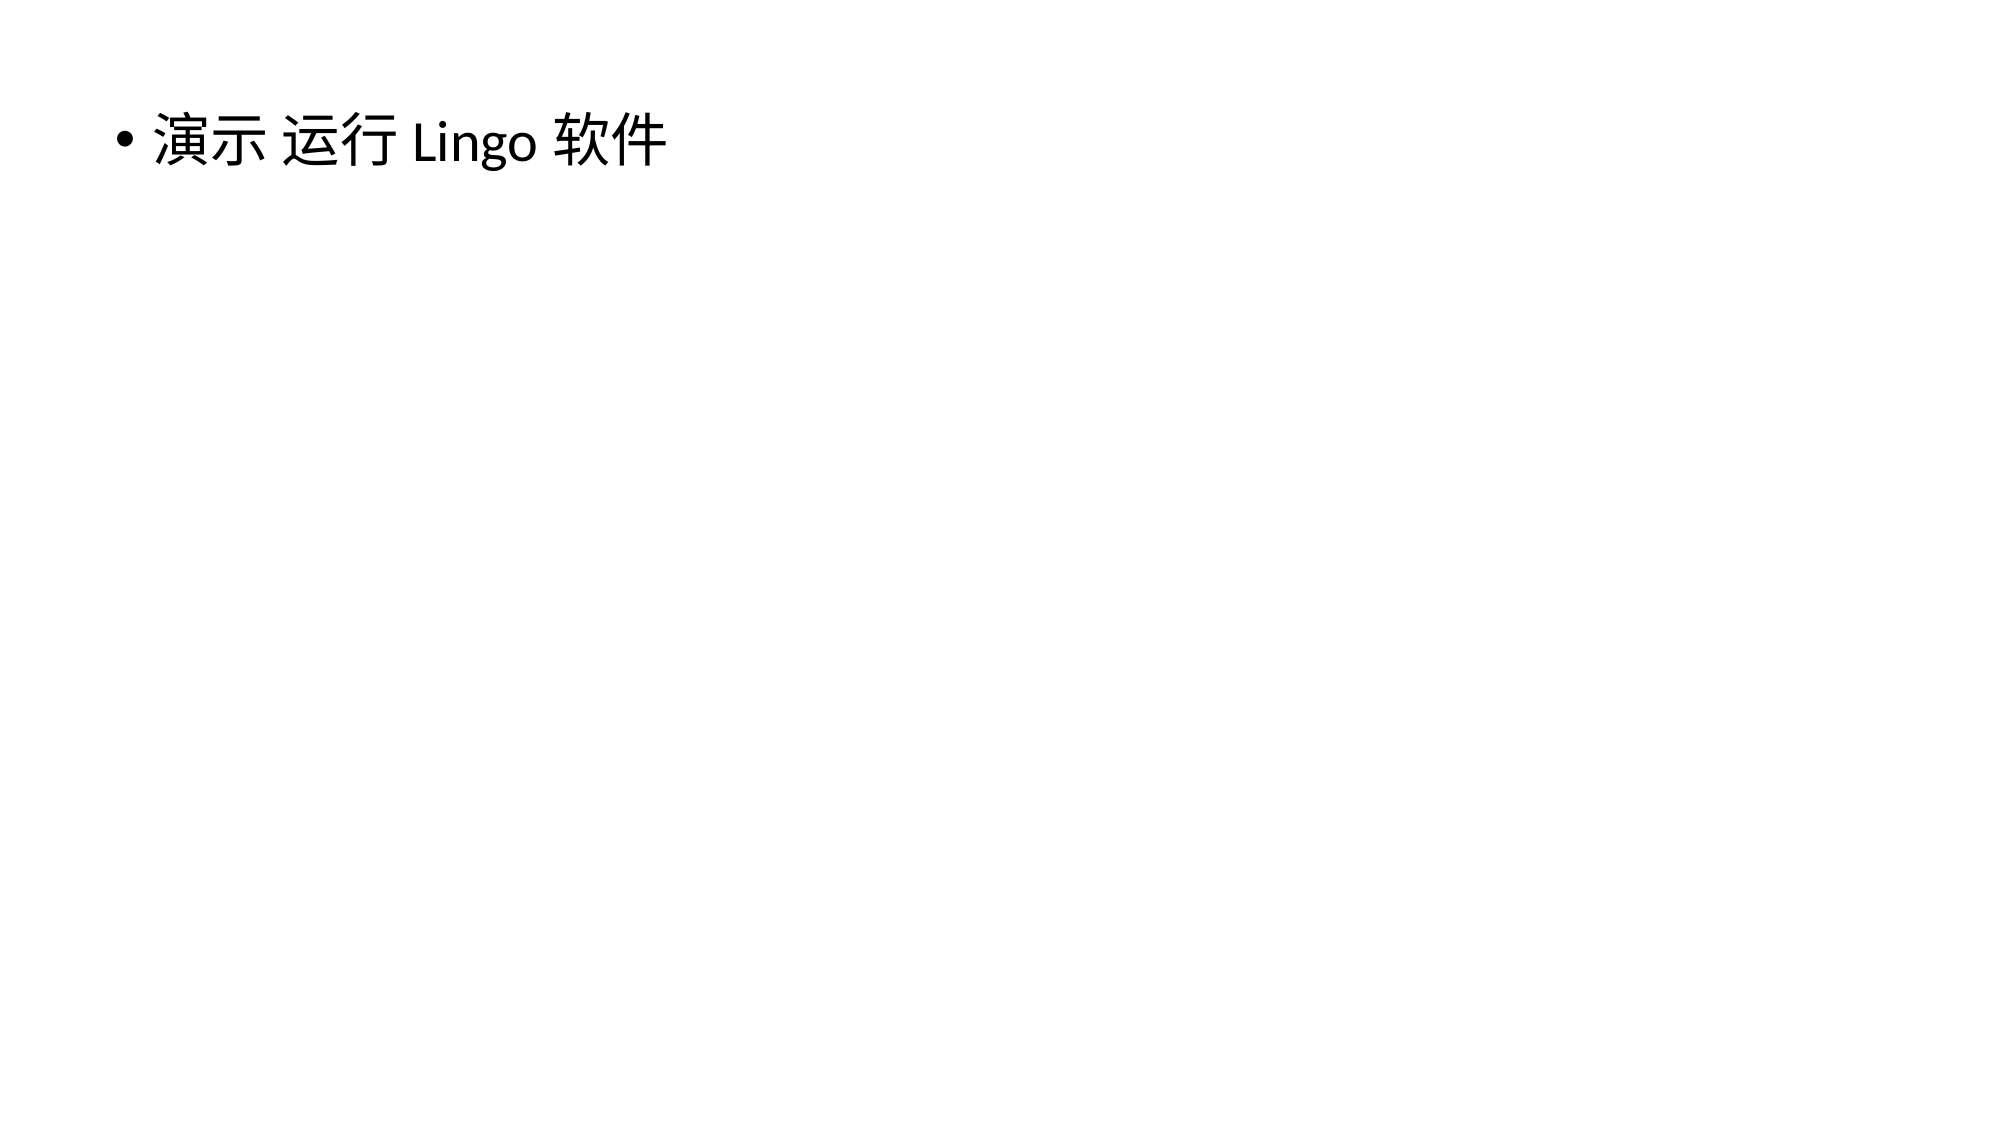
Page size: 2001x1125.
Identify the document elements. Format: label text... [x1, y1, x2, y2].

list 演示 运行Lingo软件 [99, 103, 1825, 818]
